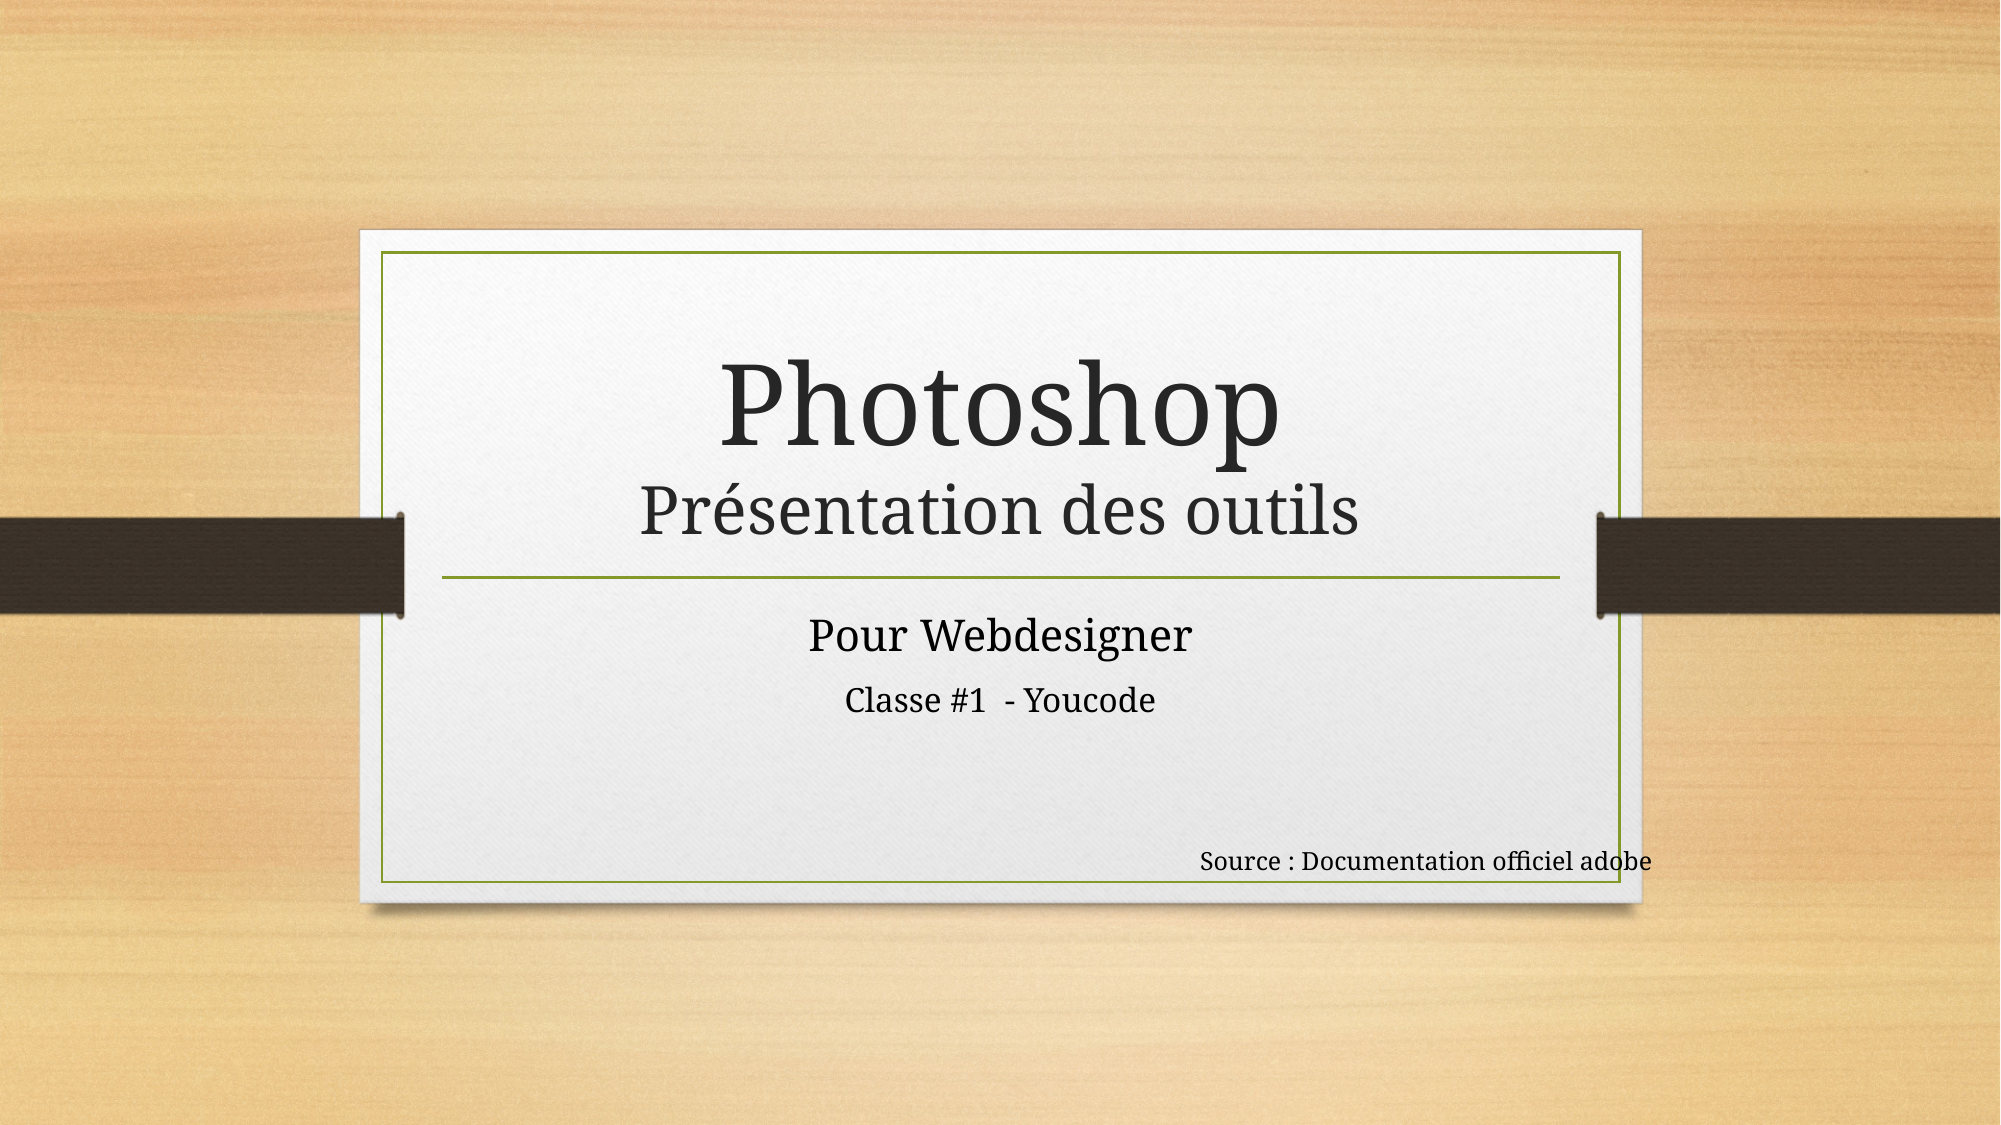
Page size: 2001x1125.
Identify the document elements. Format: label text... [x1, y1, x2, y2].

subtitle Pour Webdesigner Classe #1 - Youcode [441, 600, 1560, 817]
picture [0, 0, 2001, 1125]
text_box Source : Documentation officiel adobe [1185, 838, 1668, 884]
title Photoshop Présentation des outils [441, 306, 1560, 556]
